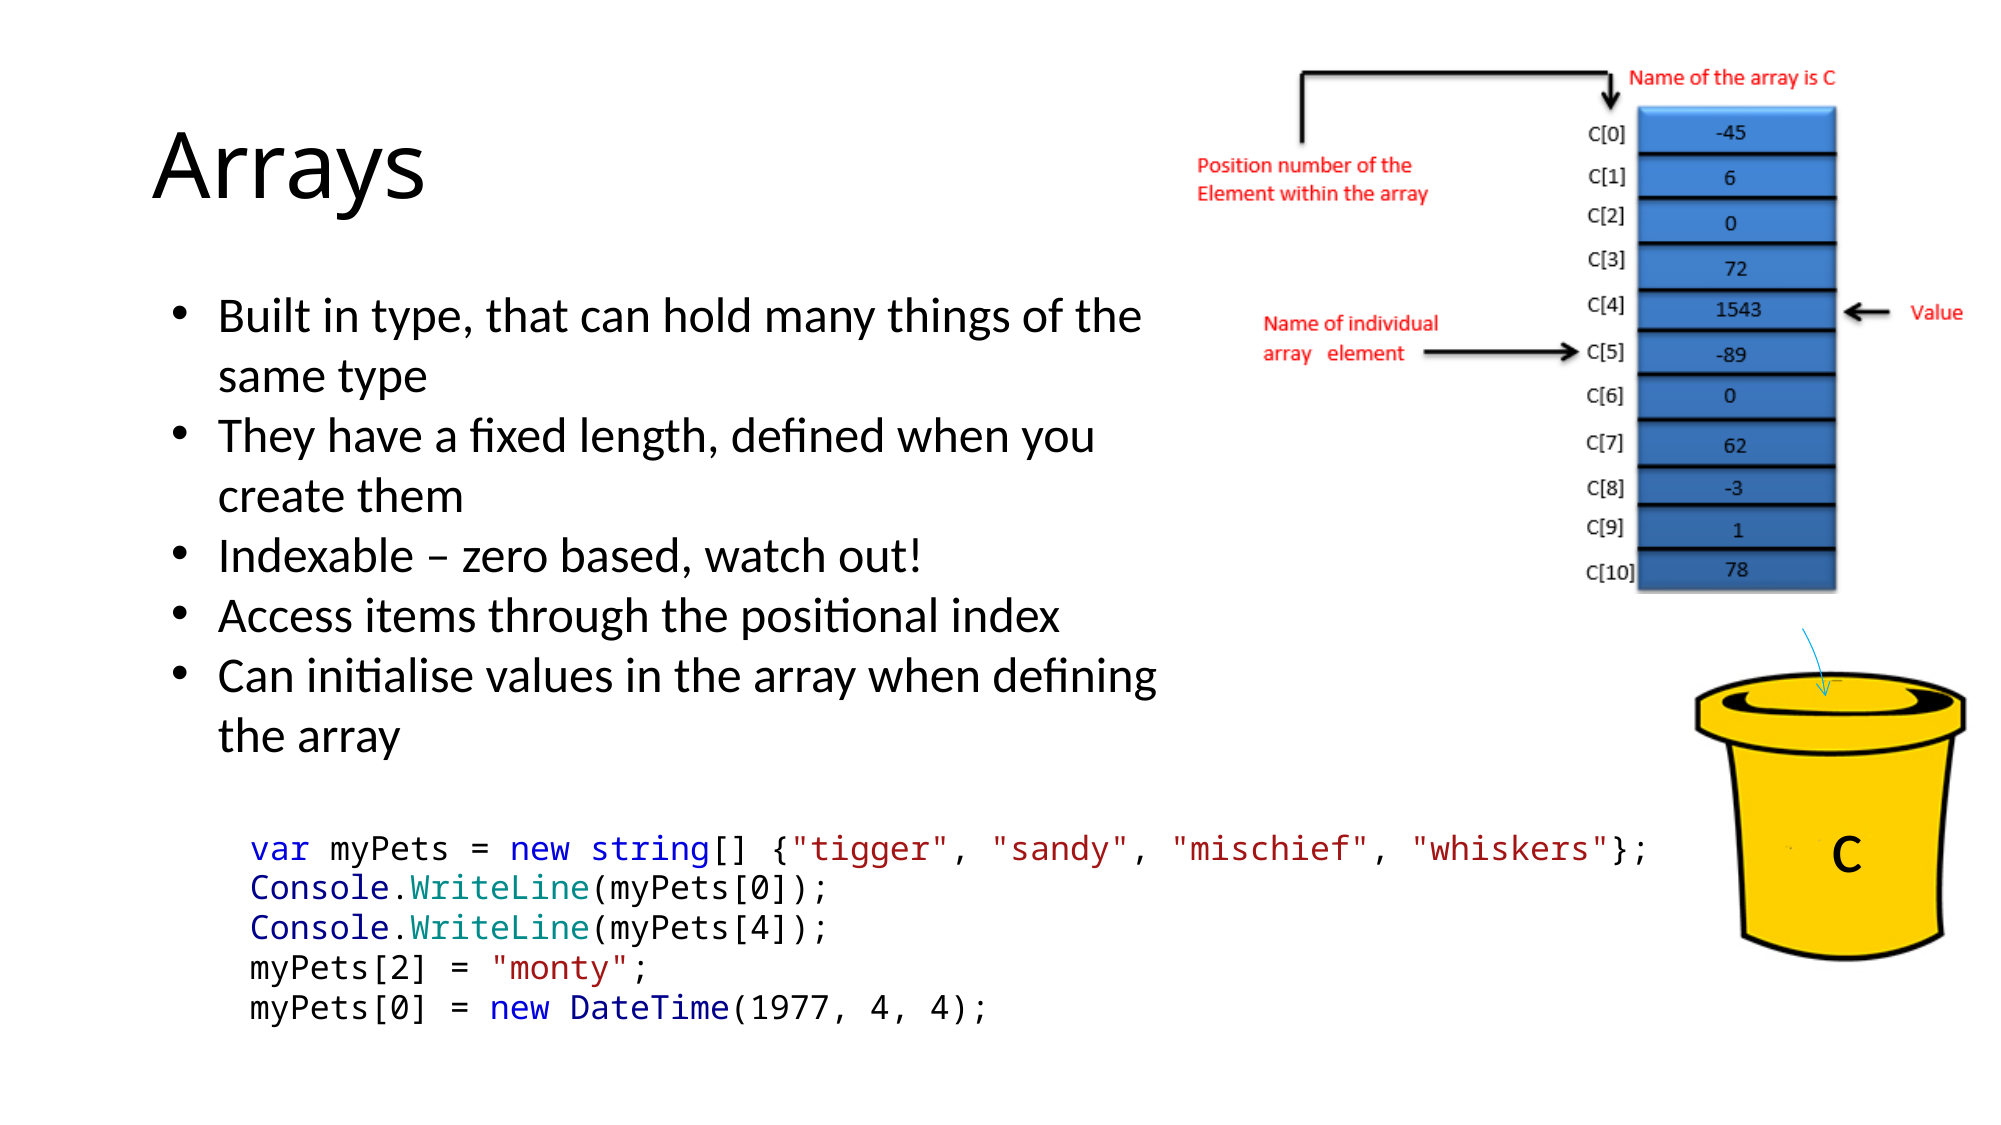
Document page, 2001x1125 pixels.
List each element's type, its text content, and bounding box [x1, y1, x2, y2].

text_box Built in type, that can hold many things of the same type They have a fixed length, defined when you create them Indexable – zero based, watch out! Access items through the positional index Can initialise values in the array when defining the array [156, 214, 1187, 770]
text_box var myPets = new string[] {"tigger", "sandy", "mischief", "whiskers"}; Console.WriteLine(myPets[0]); Console.WriteLine(myPets[4]); myPets[2] = "monty"; myPets[0] = new DateTime(1977, 4, 4); [235, 819, 1666, 1034]
text_box [1757, 628, 1816, 655]
picture [1186, 63, 1969, 594]
title Arrays [137, 59, 1863, 278]
picture [1676, 655, 2000, 981]
